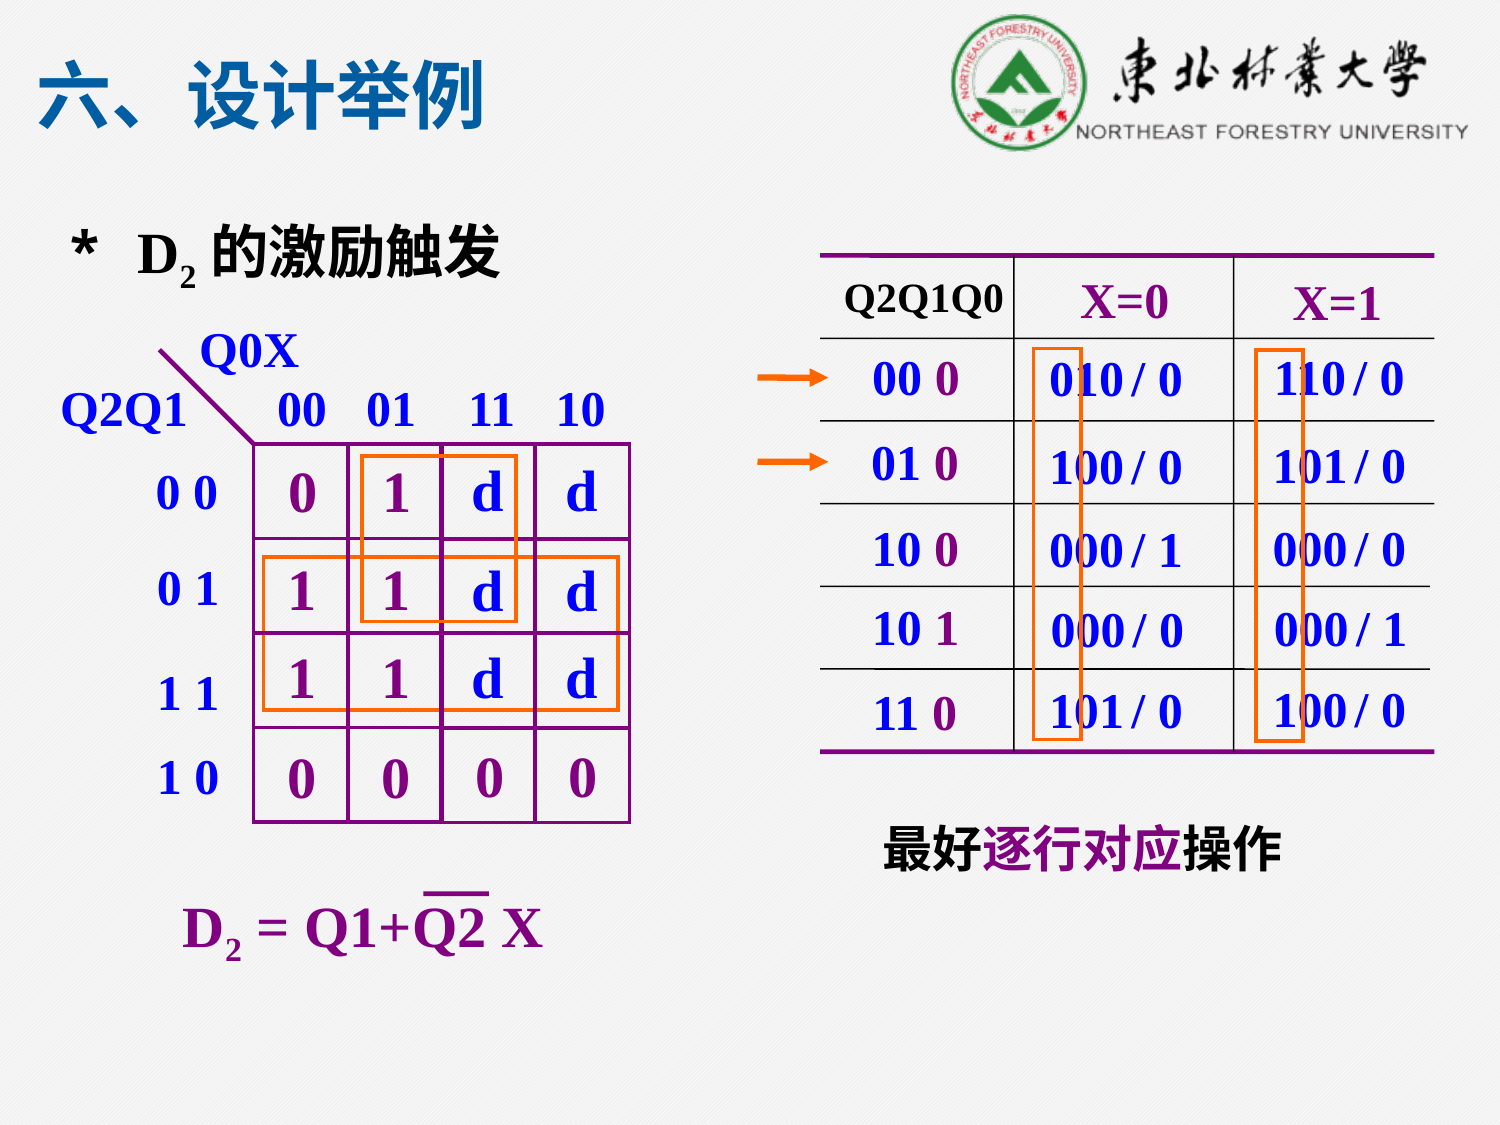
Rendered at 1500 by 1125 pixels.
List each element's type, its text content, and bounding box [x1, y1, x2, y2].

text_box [259, 632, 439, 719]
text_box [444, 545, 625, 632]
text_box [259, 732, 439, 819]
text_box 最好逐行对应操作 [868, 810, 1368, 886]
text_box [444, 445, 625, 532]
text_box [444, 632, 625, 719]
picture [950, 13, 1481, 156]
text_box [29, 309, 636, 823]
text_box * D2的激励触发 [52, 208, 552, 303]
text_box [259, 446, 441, 533]
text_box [446, 731, 627, 818]
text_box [167, 881, 656, 967]
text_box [259, 544, 439, 631]
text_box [808, 255, 1448, 753]
text_box 六、设计举例 [23, 42, 786, 146]
